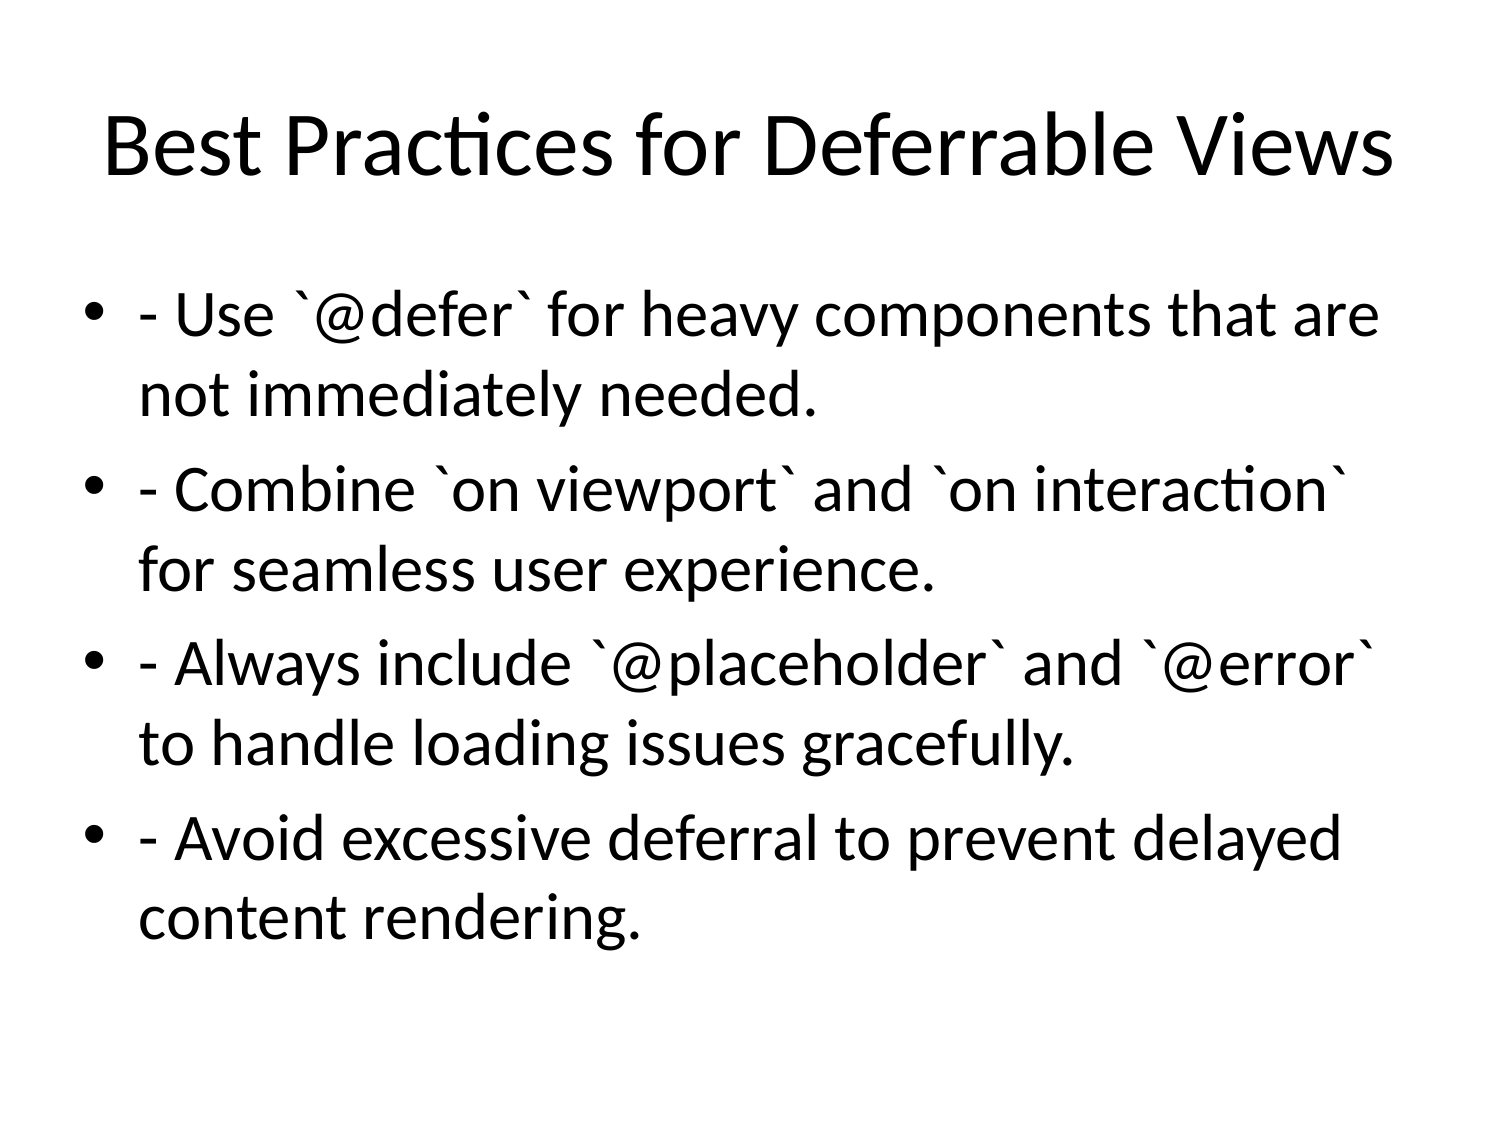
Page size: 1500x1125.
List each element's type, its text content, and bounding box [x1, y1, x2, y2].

list - Use `@defer` for heavy components that are not immediately needed. - Combine `on viewport` and `on interaction` for seamless user experience. - Always include `@placeholder` and `@error` to handle loading issues gracefully. - Avoid excessive deferral to prevent delayed content rendering. [74, 261, 1426, 1006]
title Best Practices for Deferrable Views [74, 44, 1426, 234]
